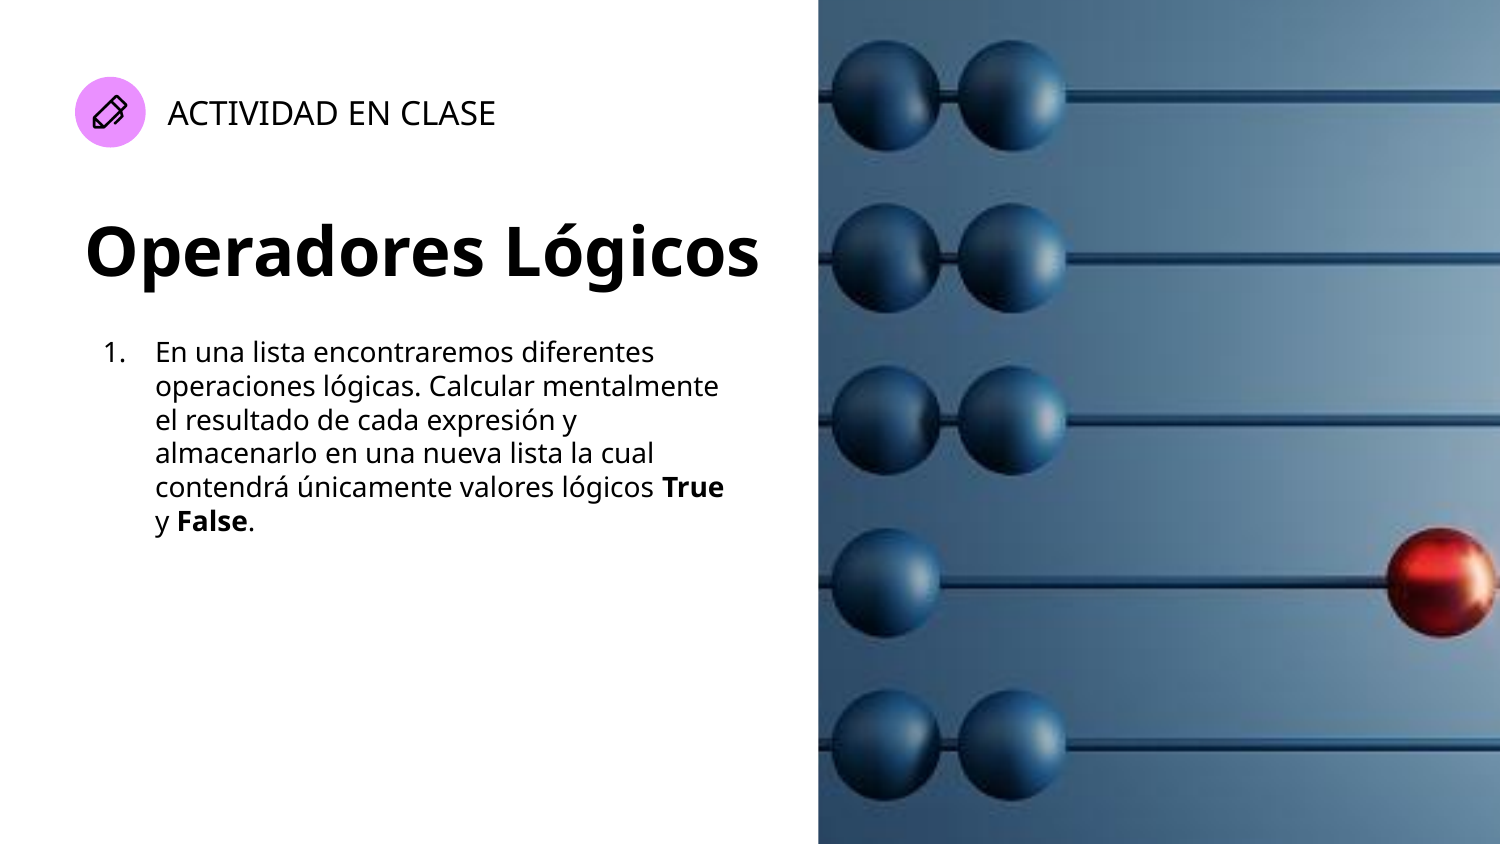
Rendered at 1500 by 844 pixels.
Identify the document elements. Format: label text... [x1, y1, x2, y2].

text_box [74, 76, 146, 148]
picture [818, 0, 1500, 844]
text_box Operadores Lógicos [69, 202, 812, 307]
text_box En una lista encontraremos diferentes operaciones lógicas. Calcular mentalmente el resultado de cada expresión y almacenarlo en una nueva lista la cual contendrá únicamente valores lógicos True y False. [65, 319, 756, 552]
text_box ACTIVIDAD EN CLASE [152, 76, 557, 147]
